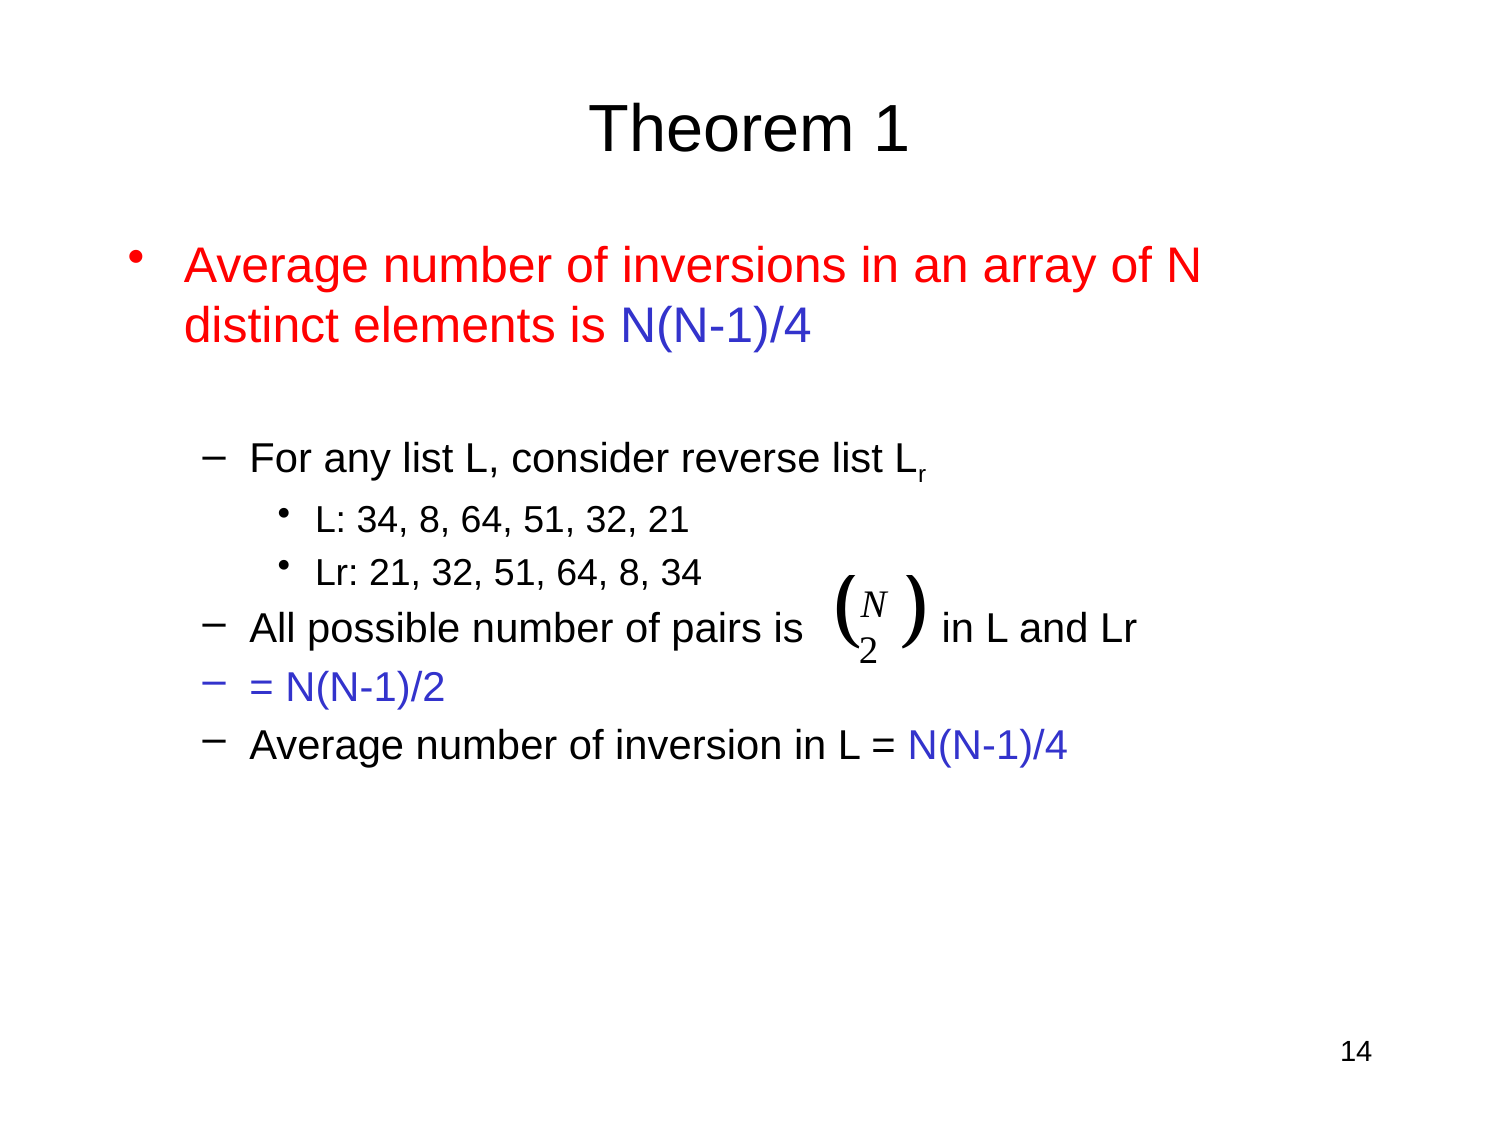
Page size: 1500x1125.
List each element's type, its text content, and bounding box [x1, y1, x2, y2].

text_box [824, 574, 926, 676]
list Average number of inversions in an array of N distinct elements is N(N-1)/4 For any list L, consider reverse list Lr L: 34, 8, 64, 51, 32, 21 Lr: 21, 32, 51, 64, 8, 34 All possible number of pairs is in L and Lr = N(N-1)/2 Average number of inversion in L = N(N-1)/4 [112, 224, 1388, 1000]
slide_number 14 [1074, 1024, 1388, 1101]
title Theorem 1 [112, 62, 1388, 188]
